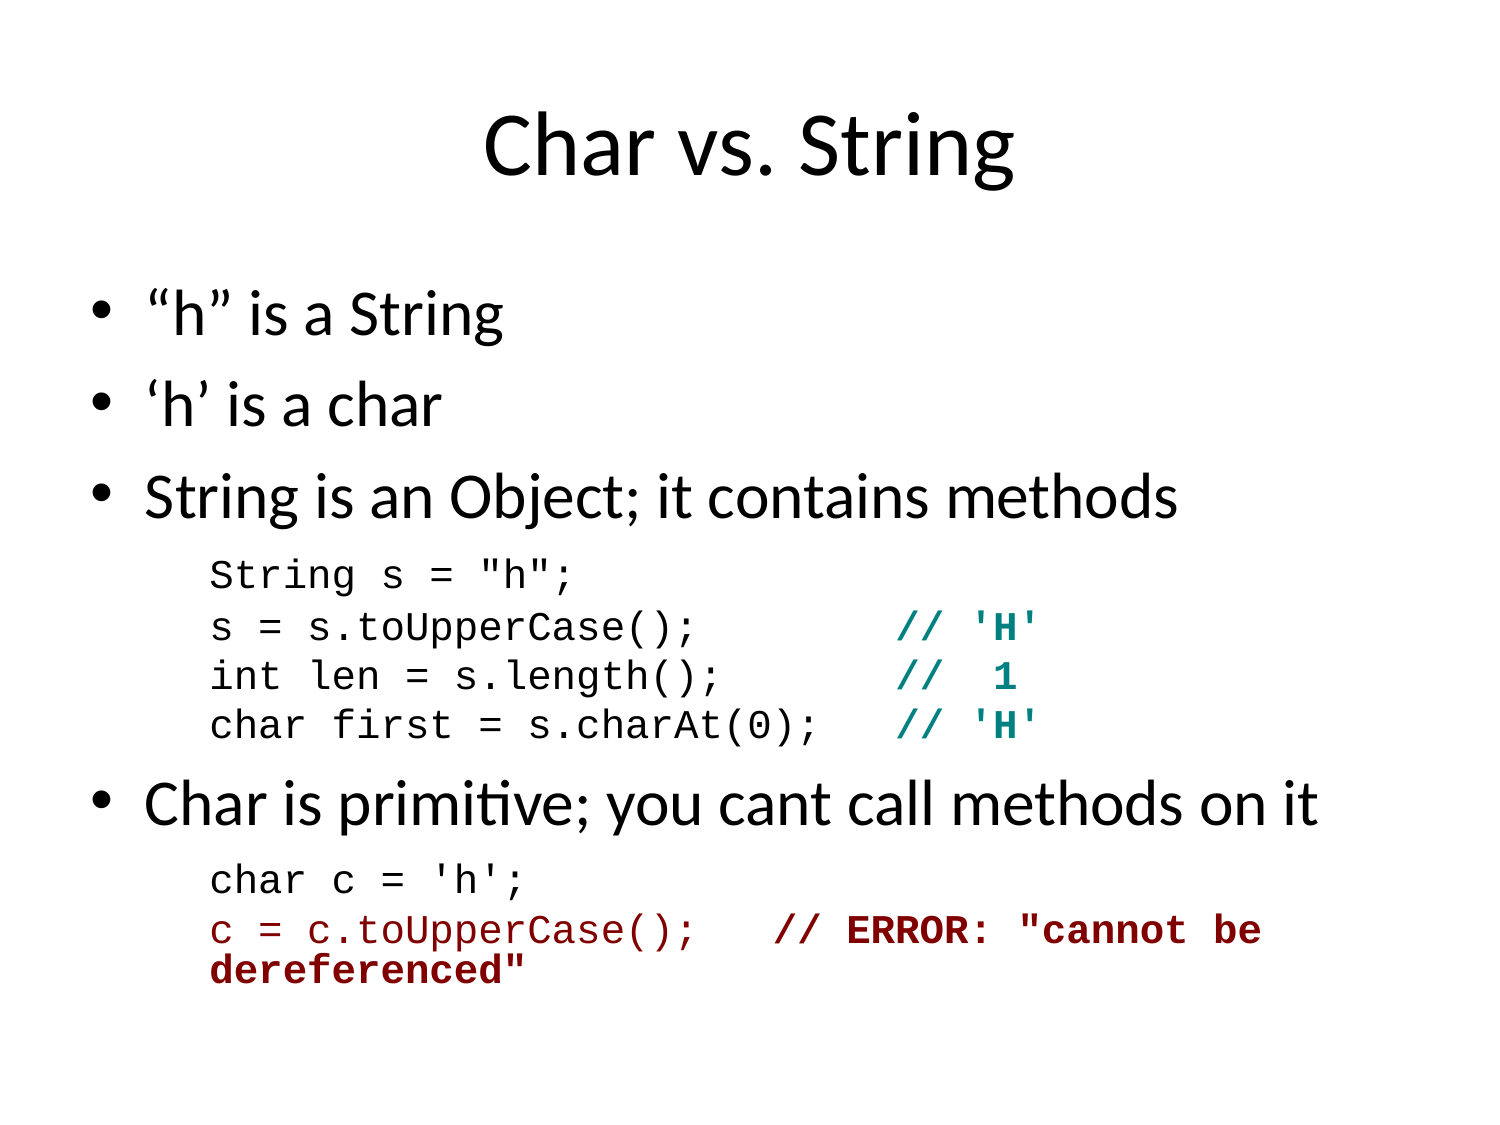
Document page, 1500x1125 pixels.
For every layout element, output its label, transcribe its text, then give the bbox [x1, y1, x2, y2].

list “h” is a String ‘h’ is a char String is an Object; it contains methods String s = "h"; s = s.toUpperCase(); // 'H' int len = s.length(); // 1 char first = s.charAt(0); // 'H' Char is primitive; you cant call methods on it char c = 'h'; c = c.toUpperCase(); // ERROR: "cannot be dereferenced" [75, 262, 1425, 1005]
title Char vs. String [75, 45, 1425, 233]
